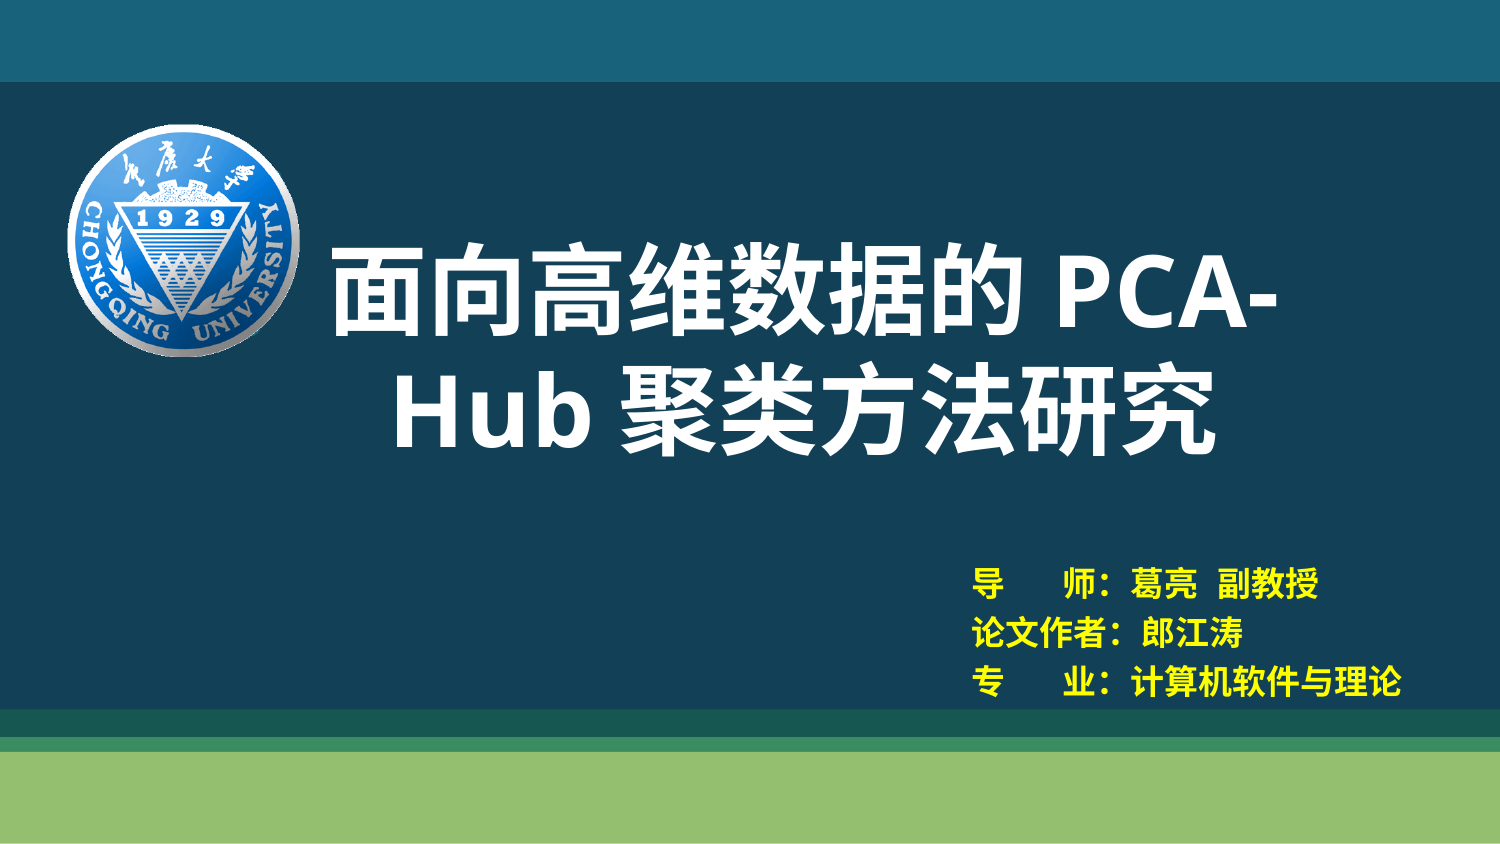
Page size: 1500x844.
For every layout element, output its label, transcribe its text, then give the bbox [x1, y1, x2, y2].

text_box 导 师：葛亮 副教授 论文作者：郎江涛 专 业：计算机软件与理论 [956, 547, 1465, 712]
title 面向高维数据的PCA-Hub聚类方法研究 [245, 292, 1363, 483]
picture [9, 62, 357, 367]
